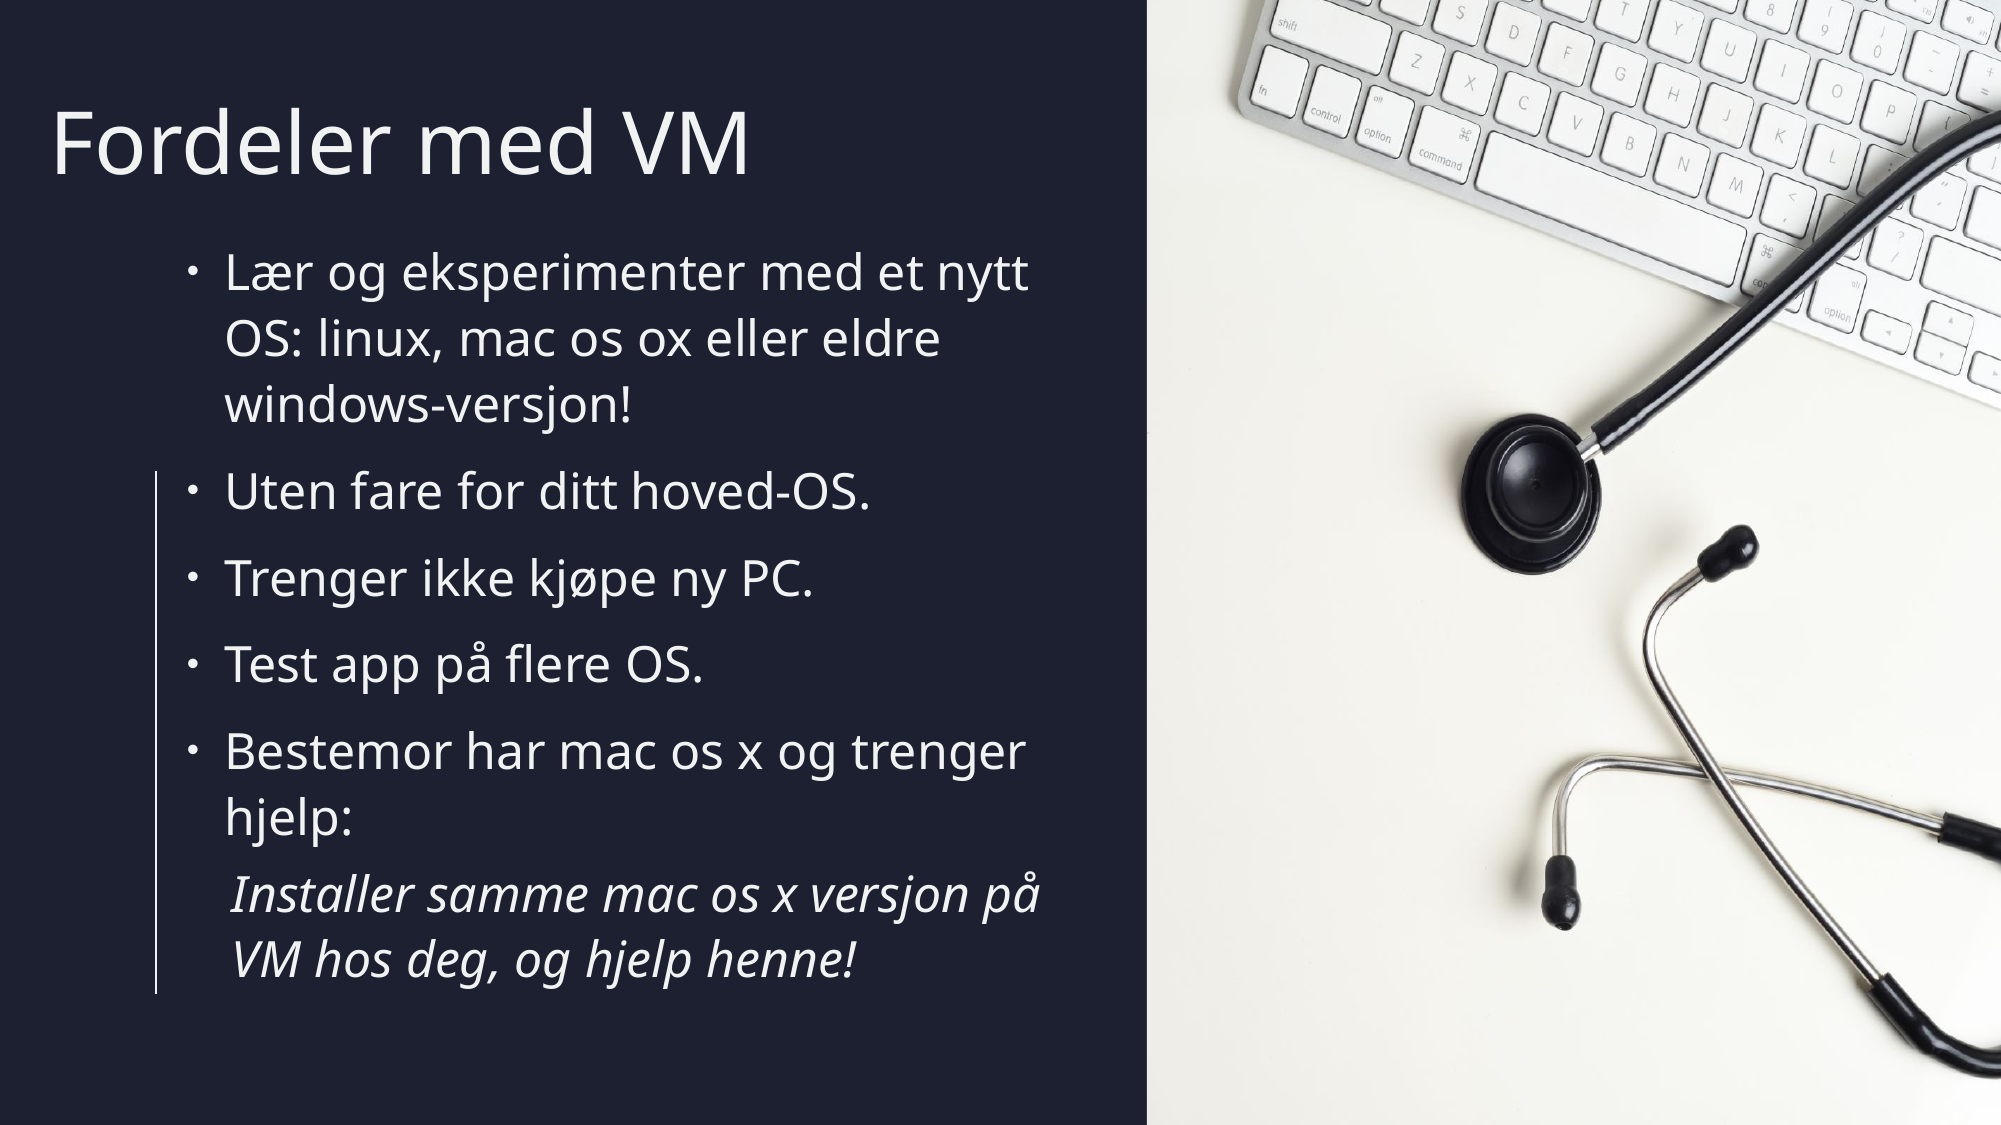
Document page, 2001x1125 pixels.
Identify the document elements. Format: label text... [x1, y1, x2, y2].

list Lær og eksperimenter med et nytt OS: linux, mac os ox eller eldre windows-versjon! Uten fare for ditt hoved-OS. Trenger ikke kjøpe ny PC. Test app på flere OS. Bestemor har mac os x og trenger hjelp: Installer samme mac os x versjon på VM hos deg, og hjelp henne! [171, 227, 1116, 960]
picture [1146, 0, 2001, 1125]
text_box [0, 0, 1146, 1125]
title Fordeler med VM [34, 80, 924, 200]
